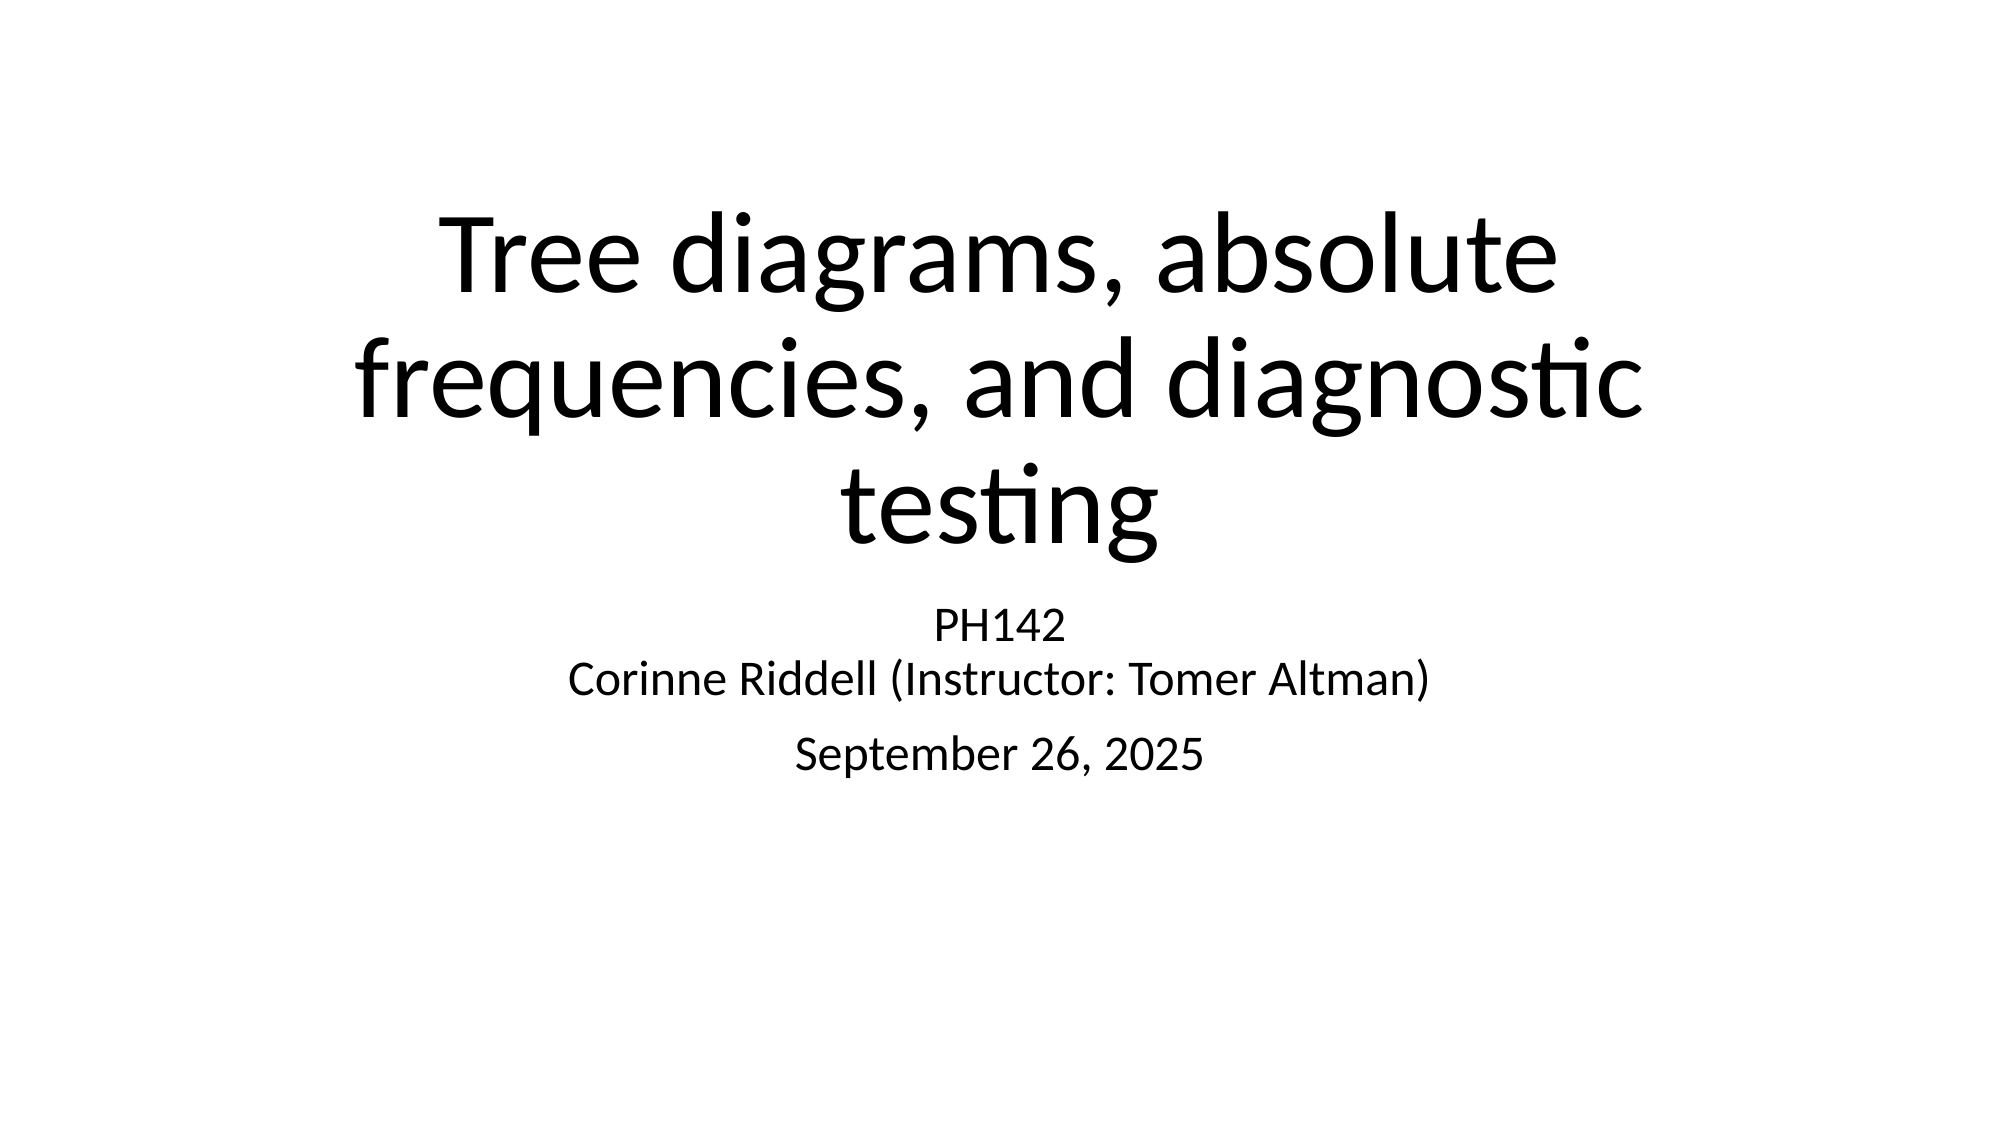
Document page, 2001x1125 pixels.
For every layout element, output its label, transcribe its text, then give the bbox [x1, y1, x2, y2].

title Tree diagrams, absolute frequencies, and diagnostic testing [249, 184, 1750, 576]
subtitle PH142 Corinne Riddell (Instructor: Tomer Altman) September 26, 2025 [249, 590, 1750, 821]
